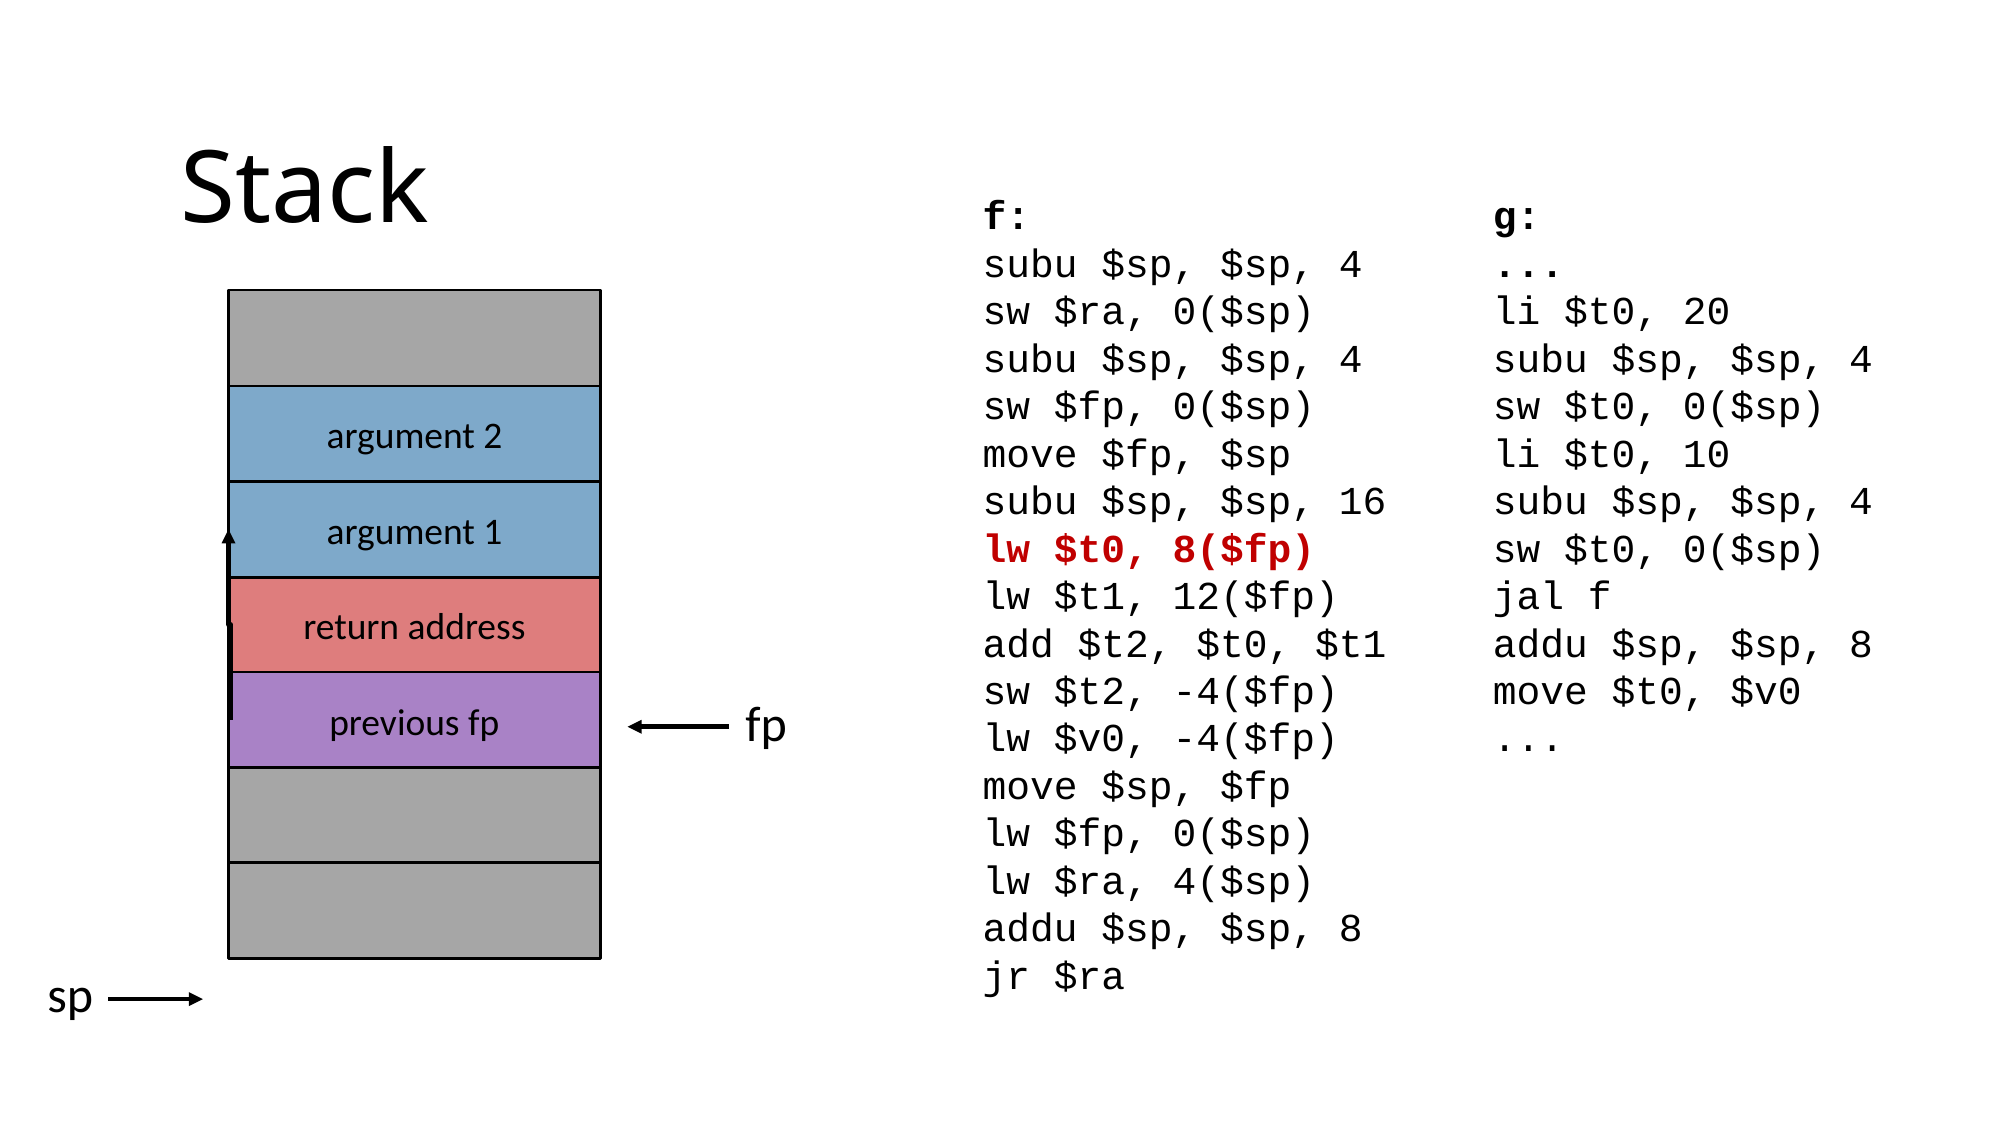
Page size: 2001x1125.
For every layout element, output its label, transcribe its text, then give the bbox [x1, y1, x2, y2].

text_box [227, 528, 232, 721]
text_box f: subu $sp, $sp, 4 sw $ra, 0($sp) subu $sp, $sp, 4 sw $fp, 0($sp) move $fp, $sp subu $sp, $sp, 16 lw $t0, 8($fp) lw $t1, 12($fp) add $t2, $t0, $t1 sw $t2, -4($fp) lw $v0, -4($fp) move $sp, $fp lw $fp, 0($sp) lw $ra, 4($sp) addu $sp, $sp, 8 jr $ra [967, 182, 1456, 1005]
text_box sp [32, 955, 119, 1030]
text_box g: ... li $t0, 20 subu $sp, $sp, 4 sw $t0, 0($sp) li $t0, 10 subu $sp, $sp, 4 sw $t0, 0($sp) jal f addu $sp, $sp, 8 move $t0, $v0 ... [1478, 182, 1966, 768]
text_box Stack [165, 114, 1829, 250]
text_box fp [730, 683, 817, 759]
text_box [227, 289, 602, 959]
